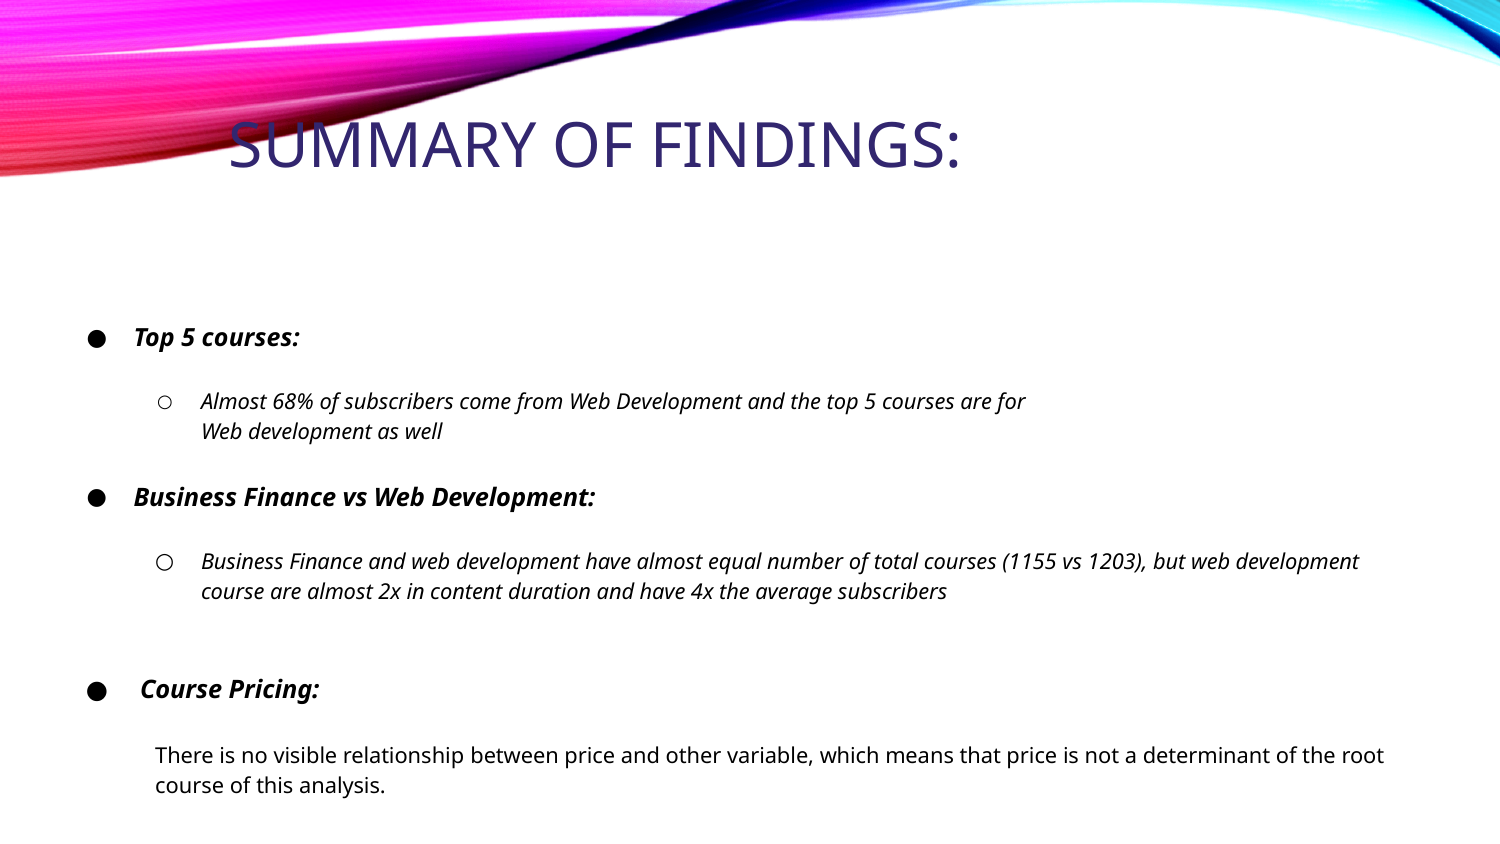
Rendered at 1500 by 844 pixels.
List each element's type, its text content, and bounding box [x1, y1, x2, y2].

picture [0, 0, 1500, 178]
title Summary of findings: [213, 98, 1368, 255]
text_box Top 5 courses: Almost 68% of subscribers come from Web Development and the top 5 courses are for Web development as well Business Finance vs Web Development: Business Finance and web development have almost equal number of total courses (1155 vs 1203), but web development course are almost 2x in content duration and have 4x the average subscribers Course Pricing: There is no visible relationship between price and other variable, which means that price is not a determinant of the root course of this analysis. [51, 255, 1408, 817]
